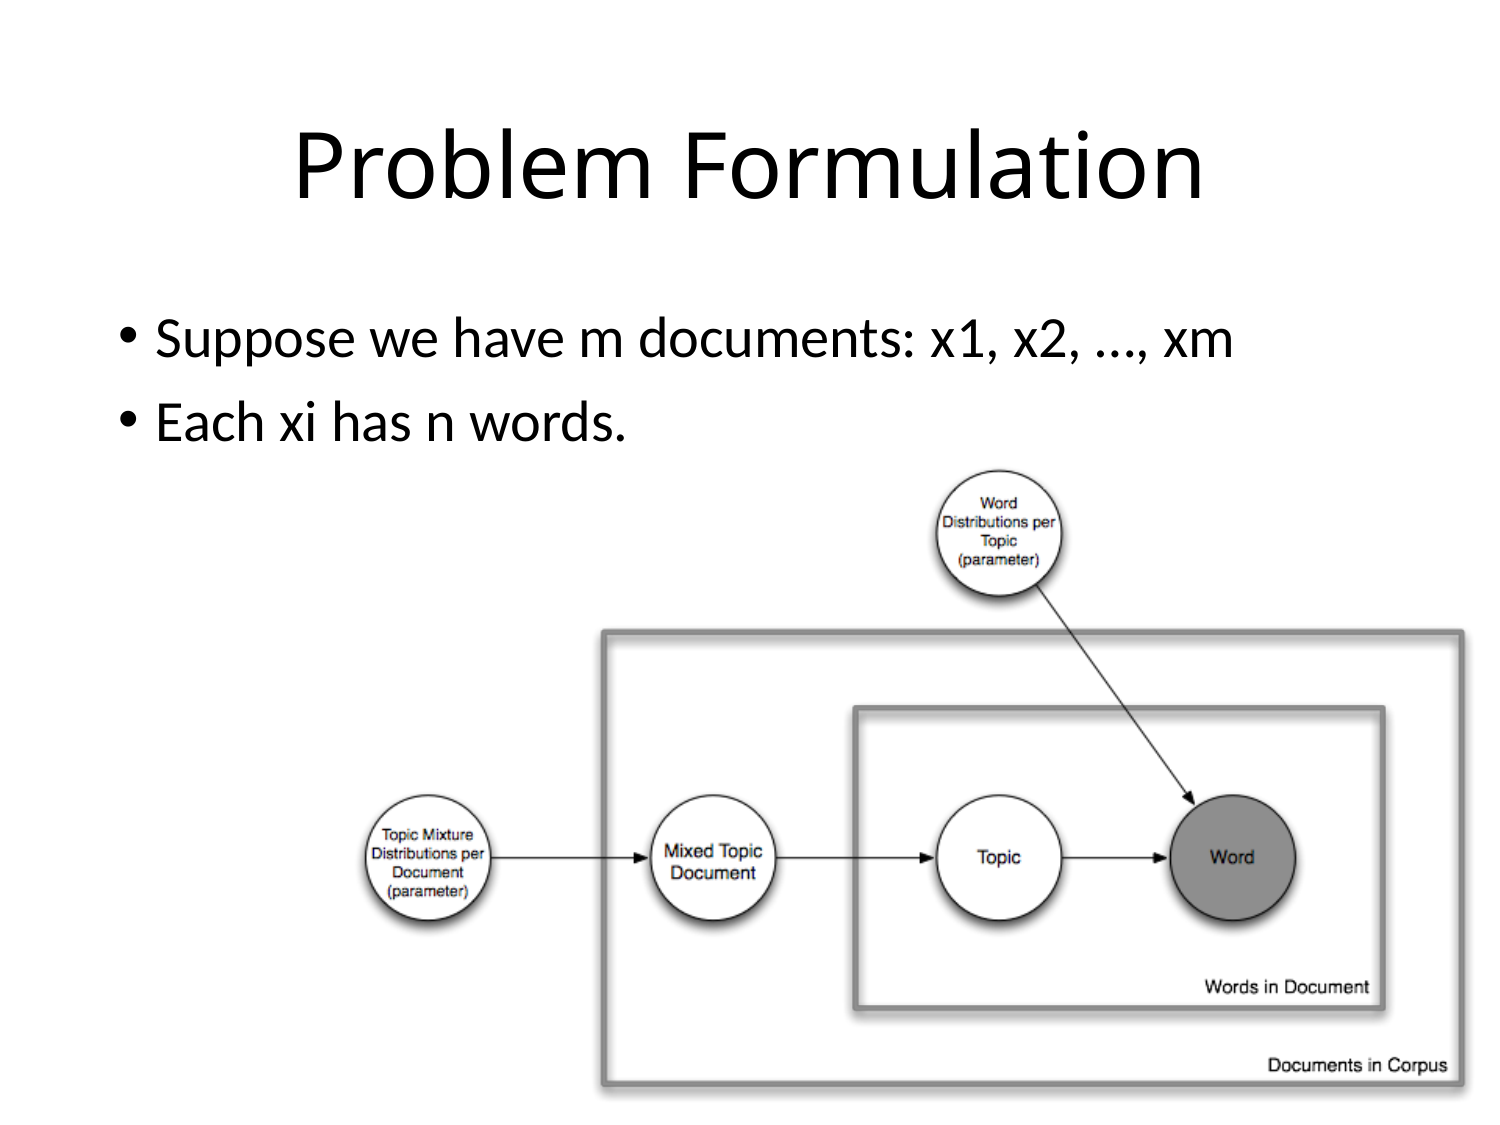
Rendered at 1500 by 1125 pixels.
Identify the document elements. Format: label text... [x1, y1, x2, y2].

title Problem Formulation [103, 59, 1397, 278]
picture [347, 460, 1481, 1109]
list Suppose we have m documents: x1, x2, …, xm Each xi has n words. [103, 299, 1397, 1014]
